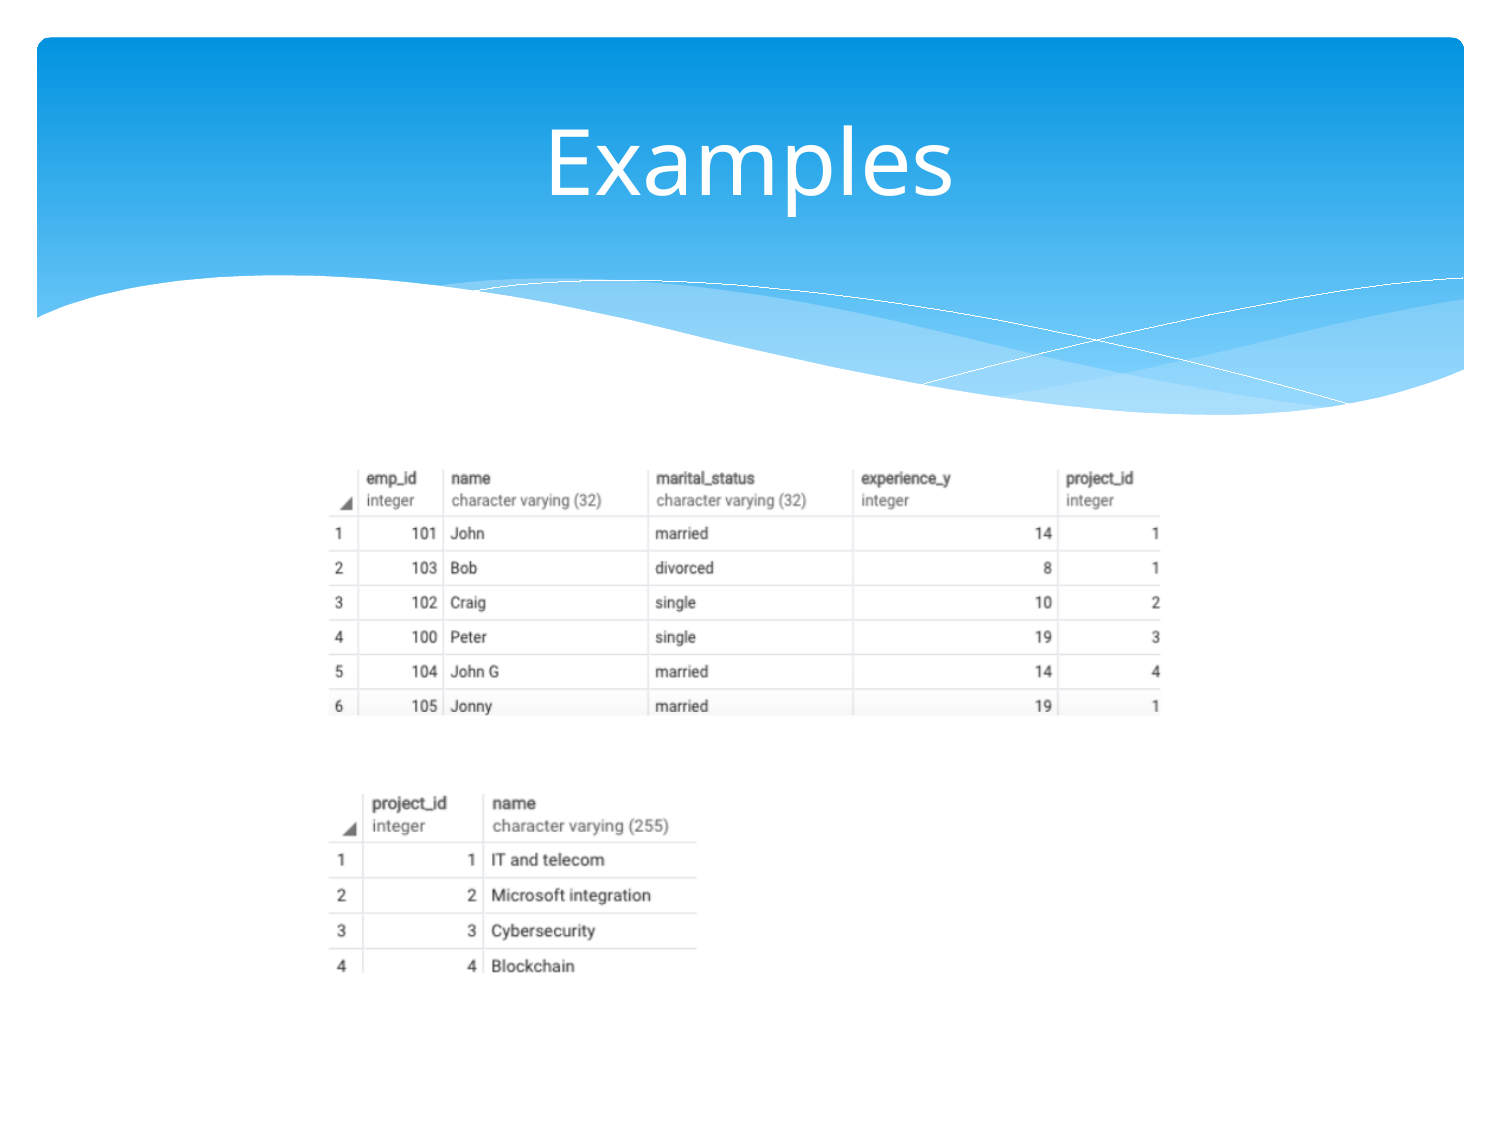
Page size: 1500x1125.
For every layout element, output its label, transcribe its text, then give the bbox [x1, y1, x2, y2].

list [142, 438, 1359, 1006]
title Examples [75, 55, 1425, 261]
